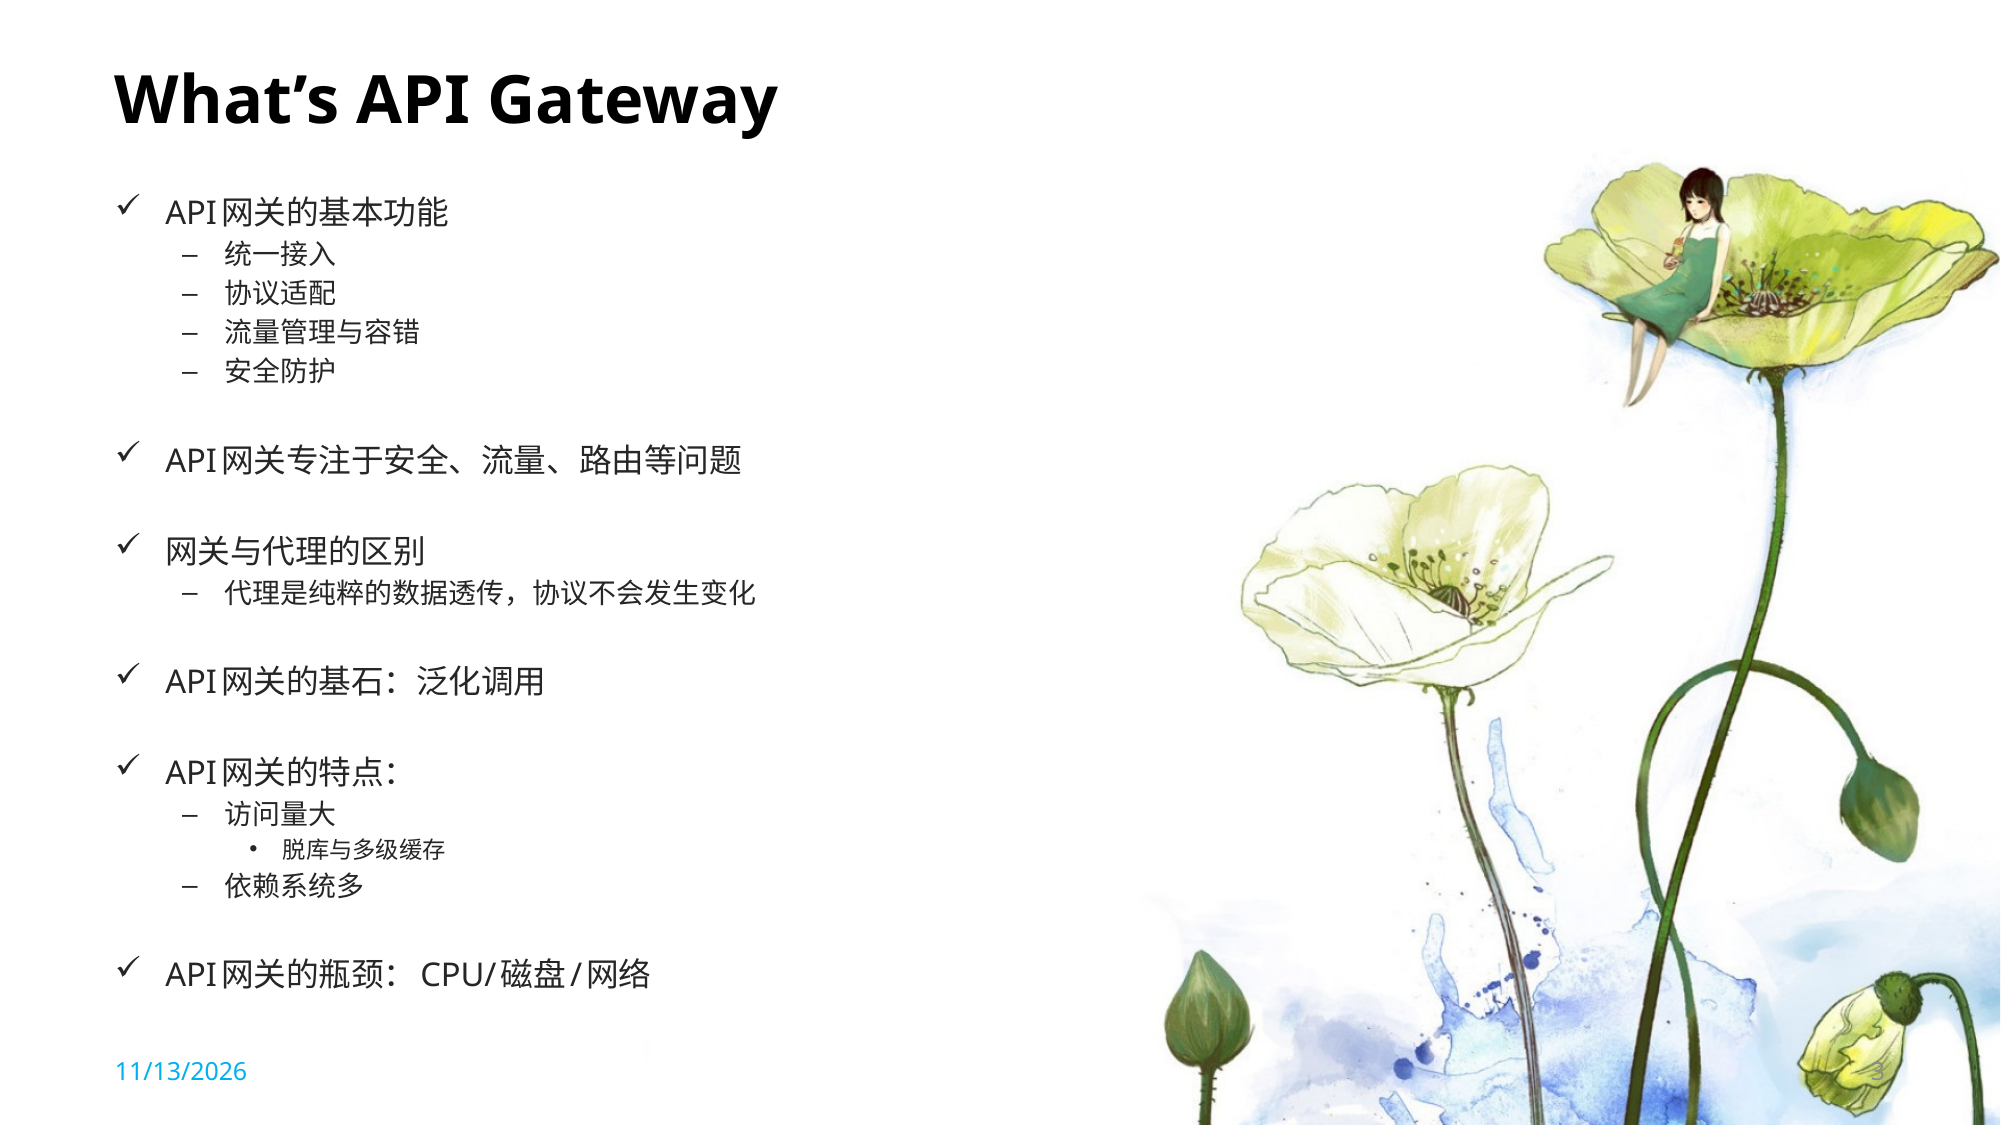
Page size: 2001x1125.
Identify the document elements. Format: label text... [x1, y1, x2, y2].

title What’s API Gateway [99, 45, 1900, 149]
picture [0, 0, 2001, 1125]
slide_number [99, 1042, 567, 1103]
list API网关的基本功能 统一接入 协议适配 流量管理与容错 安全防护 API网关专注于安全、流量、路由等问题 网关与代理的区别 代理是纯粹的数据透传，协议不会发生变化 API网关的基石：泛化调用 API网关的特点： 访问量大 脱库与多级缓存 依赖系统多 API网关的瓶颈：CPU/磁盘/网络 [99, 184, 1900, 1005]
slide_number 3 [1433, 1042, 1900, 1103]
